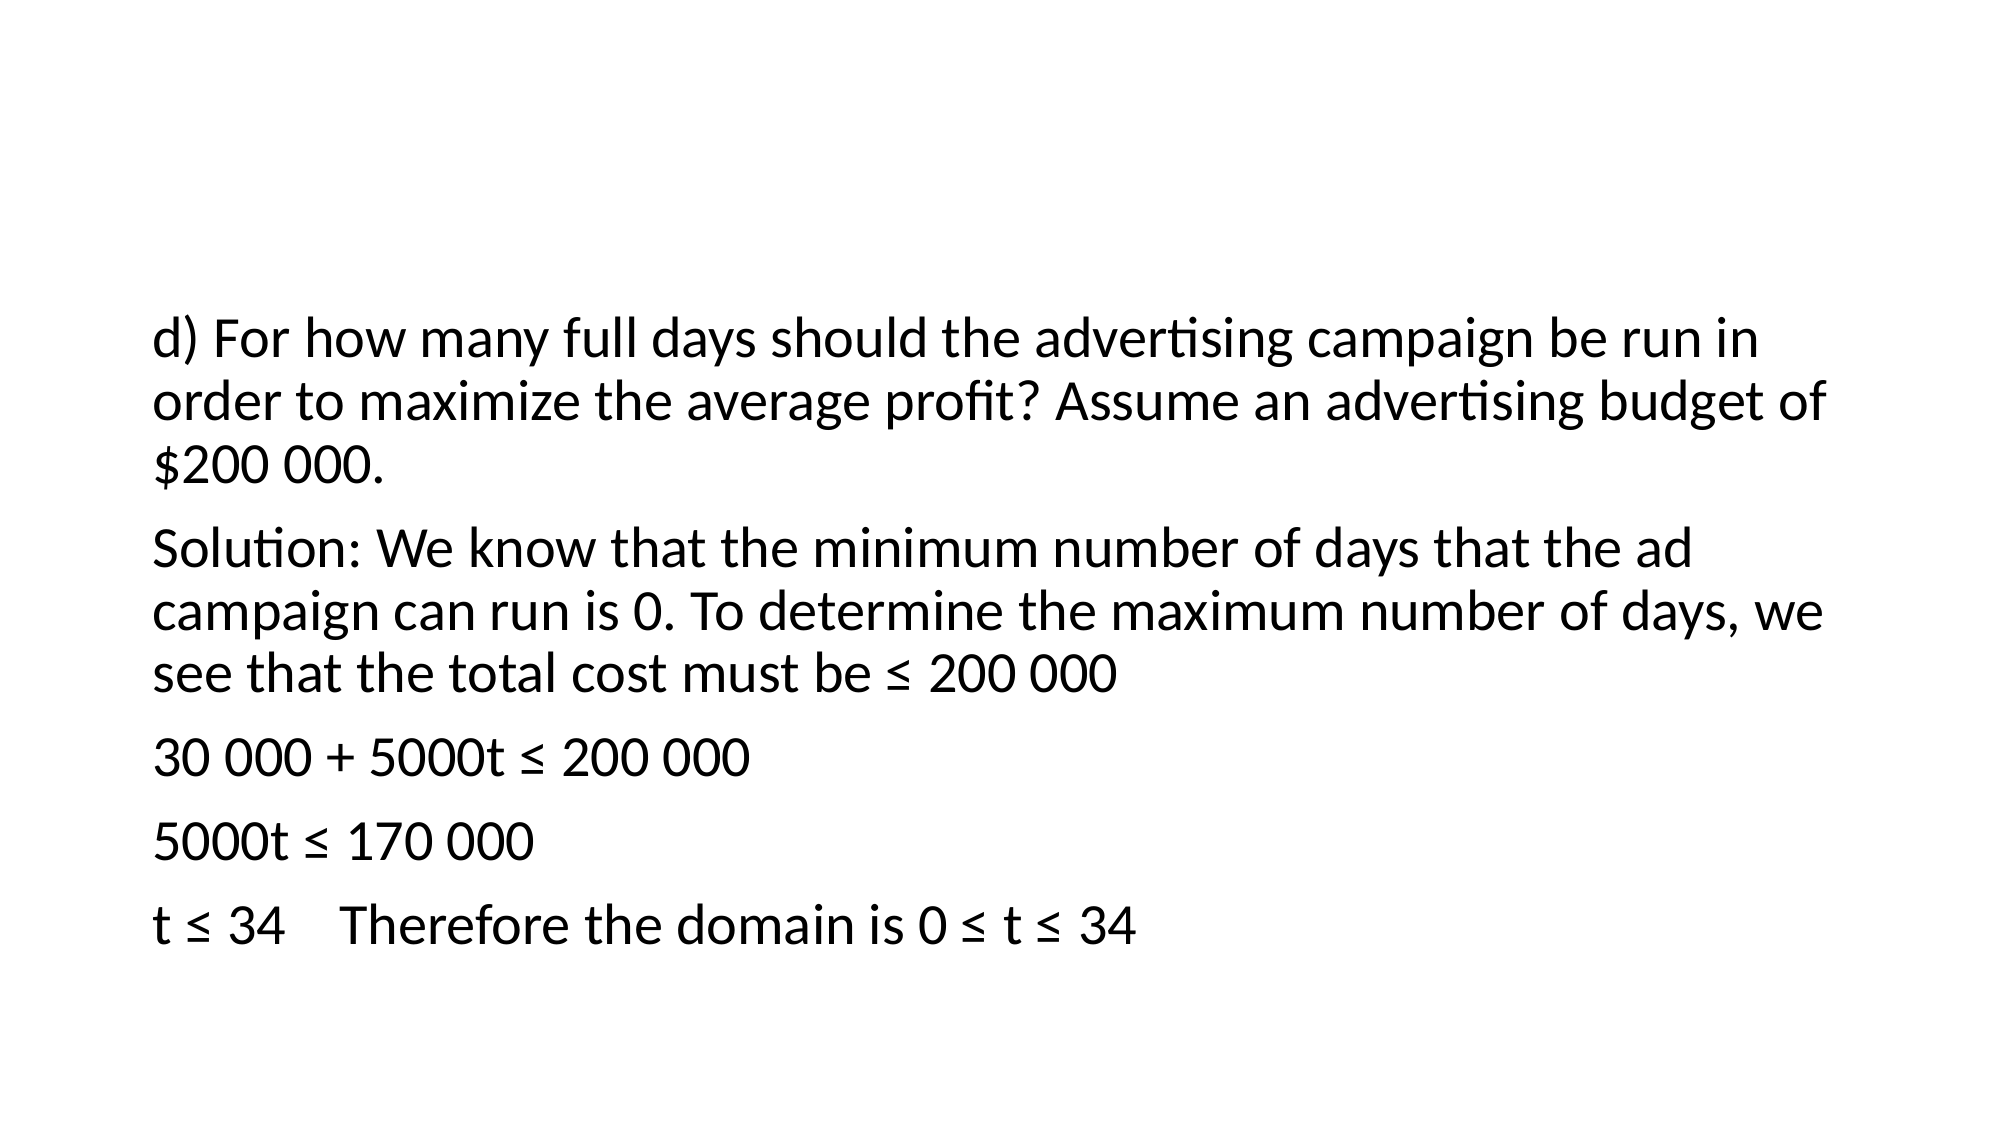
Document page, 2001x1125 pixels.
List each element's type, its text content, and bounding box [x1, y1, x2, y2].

list d) For how many full days should the advertising campaign be run in order to maximize the average profit? Assume an advertising budget of $200 000. Solution: We know that the minimum number of days that the ad campaign can run is 0. To determine the maximum number of days, we see that the total cost must be ≤ 200 000 30 000 + 5000t ≤ 200 000 5000t ≤ 170 000 t ≤ 34 Therefore the domain is 0 ≤ t ≤ 34 [137, 299, 1863, 1014]
